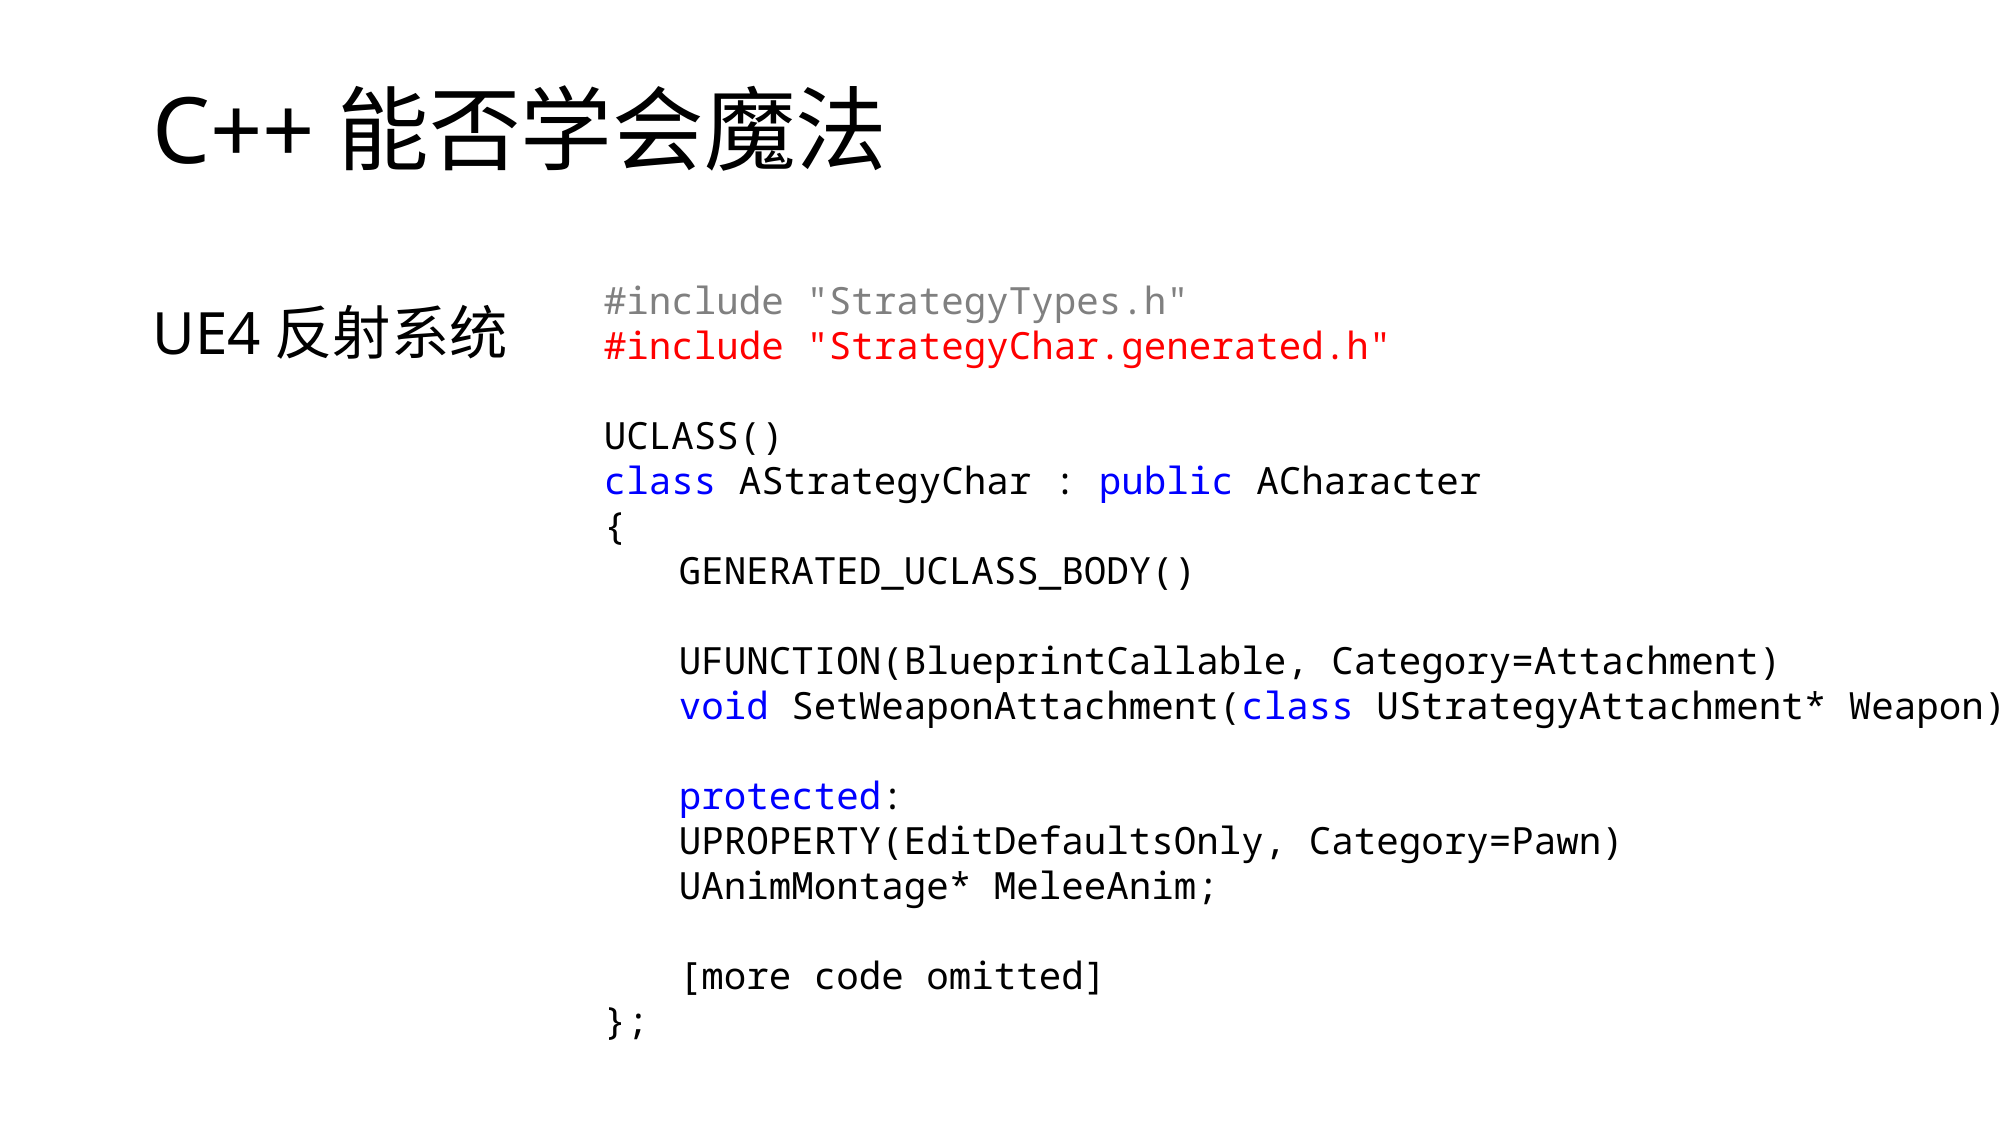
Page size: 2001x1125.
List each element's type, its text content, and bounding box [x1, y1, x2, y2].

text_box #include "StrategyTypes.h" #include "StrategyChar.generated.h" UCLASS() class AStrategyChar : public ACharacter { GENERATED_UCLASS_BODY() UFUNCTION(BlueprintCallable, Category=Attachment) void SetWeaponAttachment(class UStrategyAttachment* Weapon); protected: UPROPERTY(EditDefaultsOnly, Category=Pawn) UAnimMontage* MeleeAnim; [more code omitted] }; [603, 276, 2000, 1042]
title C++能否学会魔法 [137, 25, 1863, 243]
list UE4反射系统 [137, 296, 1863, 1076]
